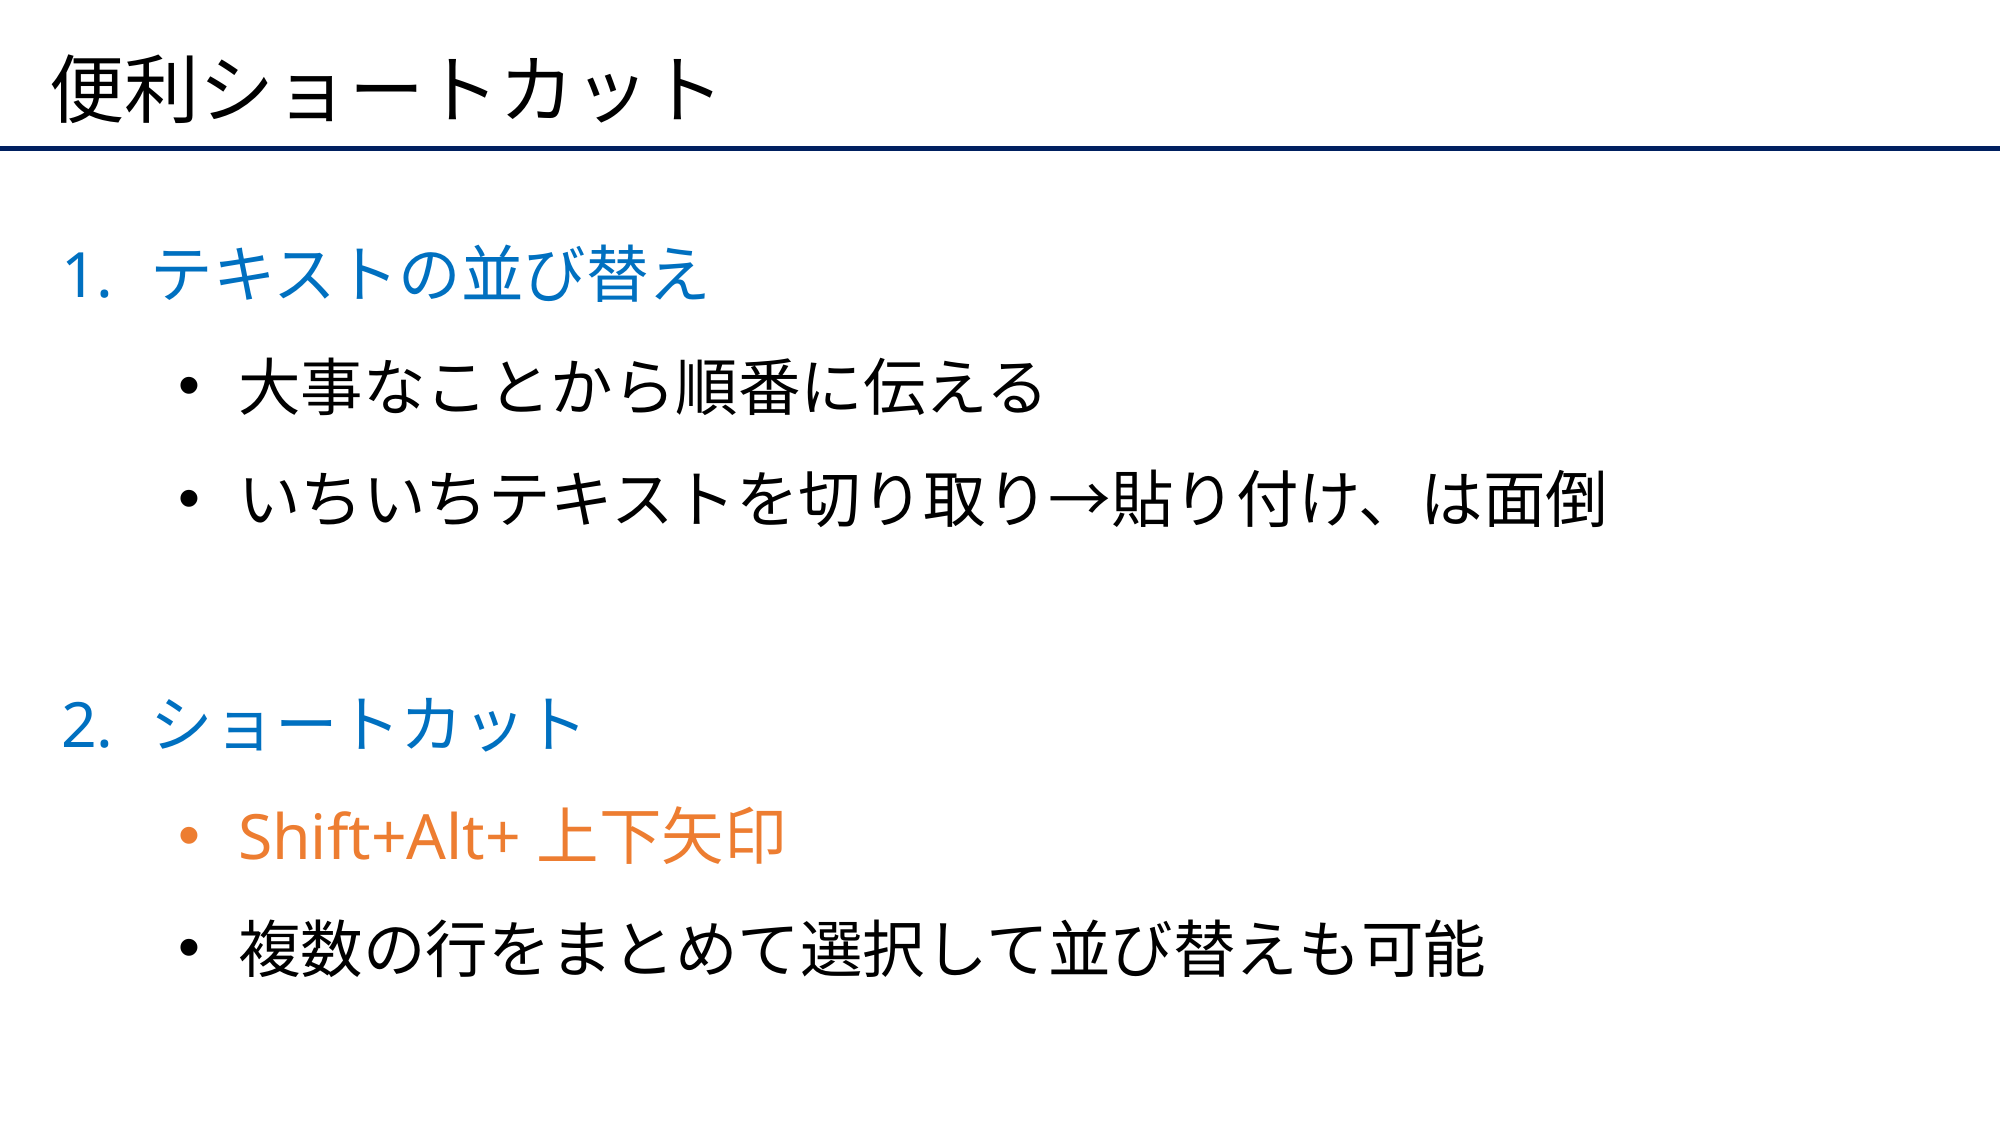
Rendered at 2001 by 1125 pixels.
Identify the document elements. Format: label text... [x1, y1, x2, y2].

title 便利ショートカット [34, 30, 1925, 157]
text_box テキストの並び替え 大事なことから順番に伝える いちいちテキストを切り取り→貼り付け、は面倒 ショートカット Shift+Alt+上下矢印 複数の行をまとめて選択して並び替えも可能 [46, 190, 1925, 993]
